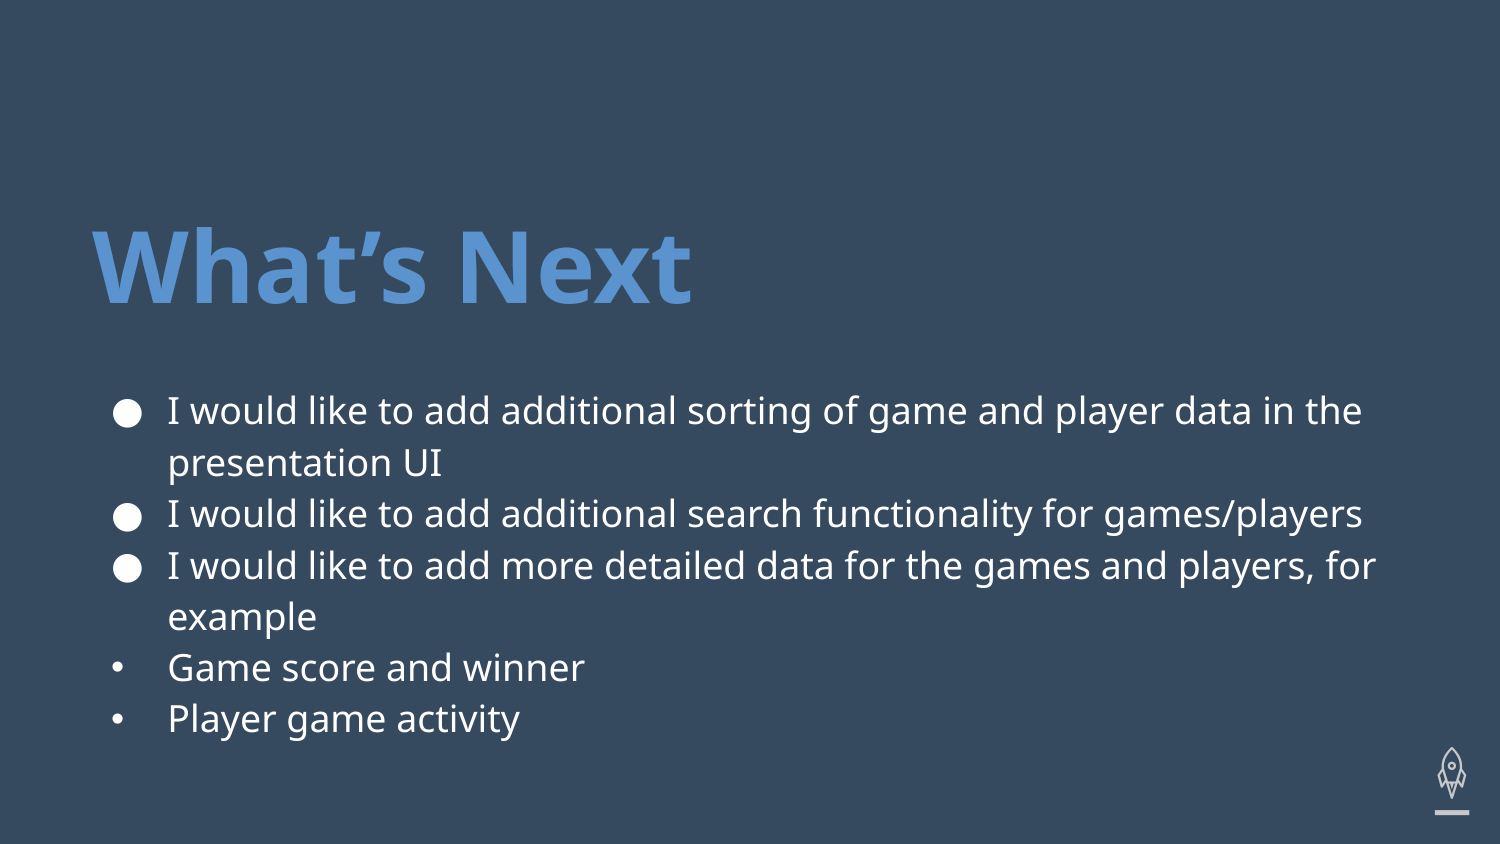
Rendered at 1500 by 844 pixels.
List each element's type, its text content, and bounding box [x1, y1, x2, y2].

title What’s Next [77, 121, 1427, 339]
picture [1410, 739, 1494, 823]
list I would like to add additional sorting of game and player data in the presentation UI I would like to add additional search functionality for games/players I would like to add more detailed data for the games and players, for example Game score and winner Player game activity [77, 365, 1427, 760]
